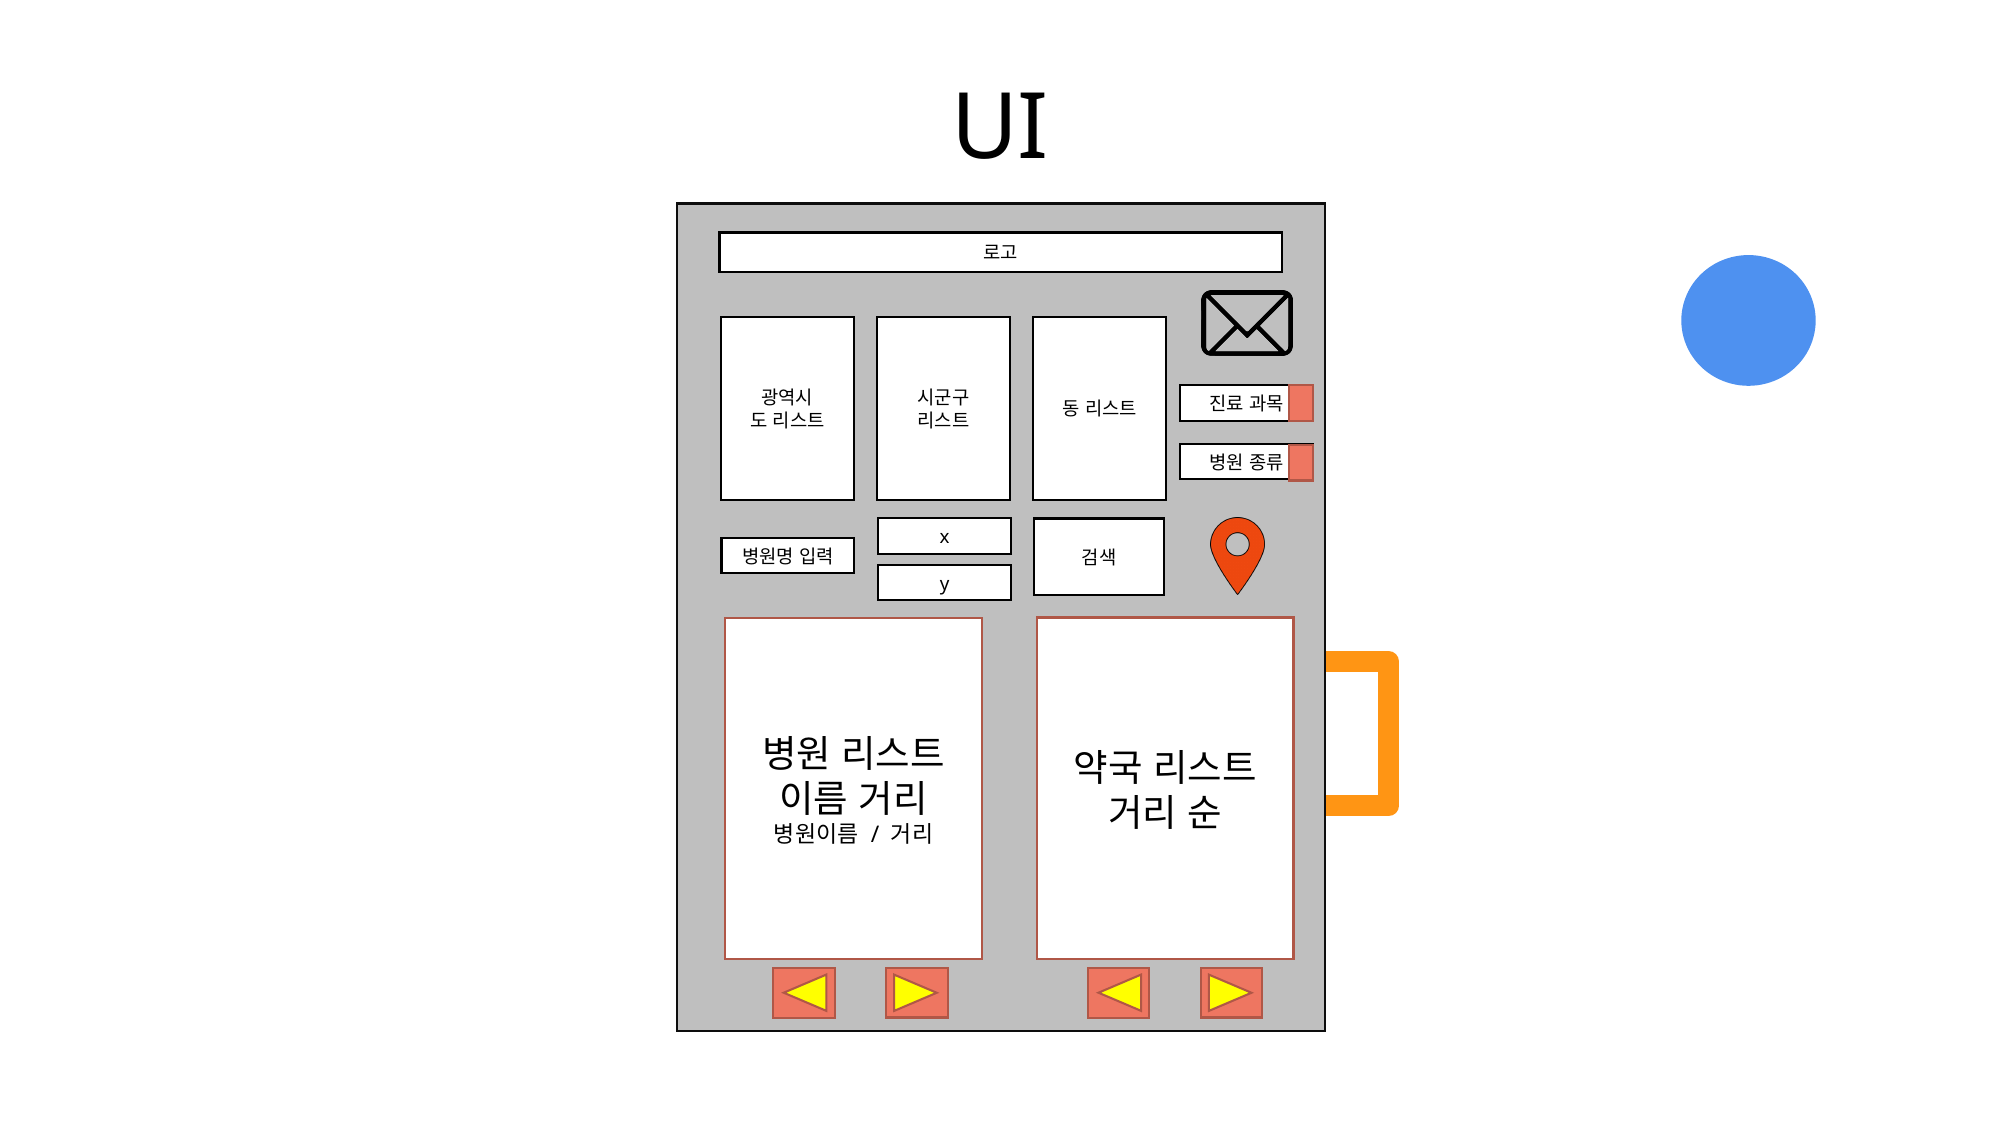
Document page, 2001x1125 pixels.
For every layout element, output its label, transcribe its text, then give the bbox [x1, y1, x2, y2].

title UI [678, 20, 1322, 202]
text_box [676, 203, 1326, 1031]
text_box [891, 961, 942, 1024]
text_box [778, 961, 829, 1024]
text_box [1093, 961, 1144, 1024]
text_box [1206, 961, 1257, 1024]
